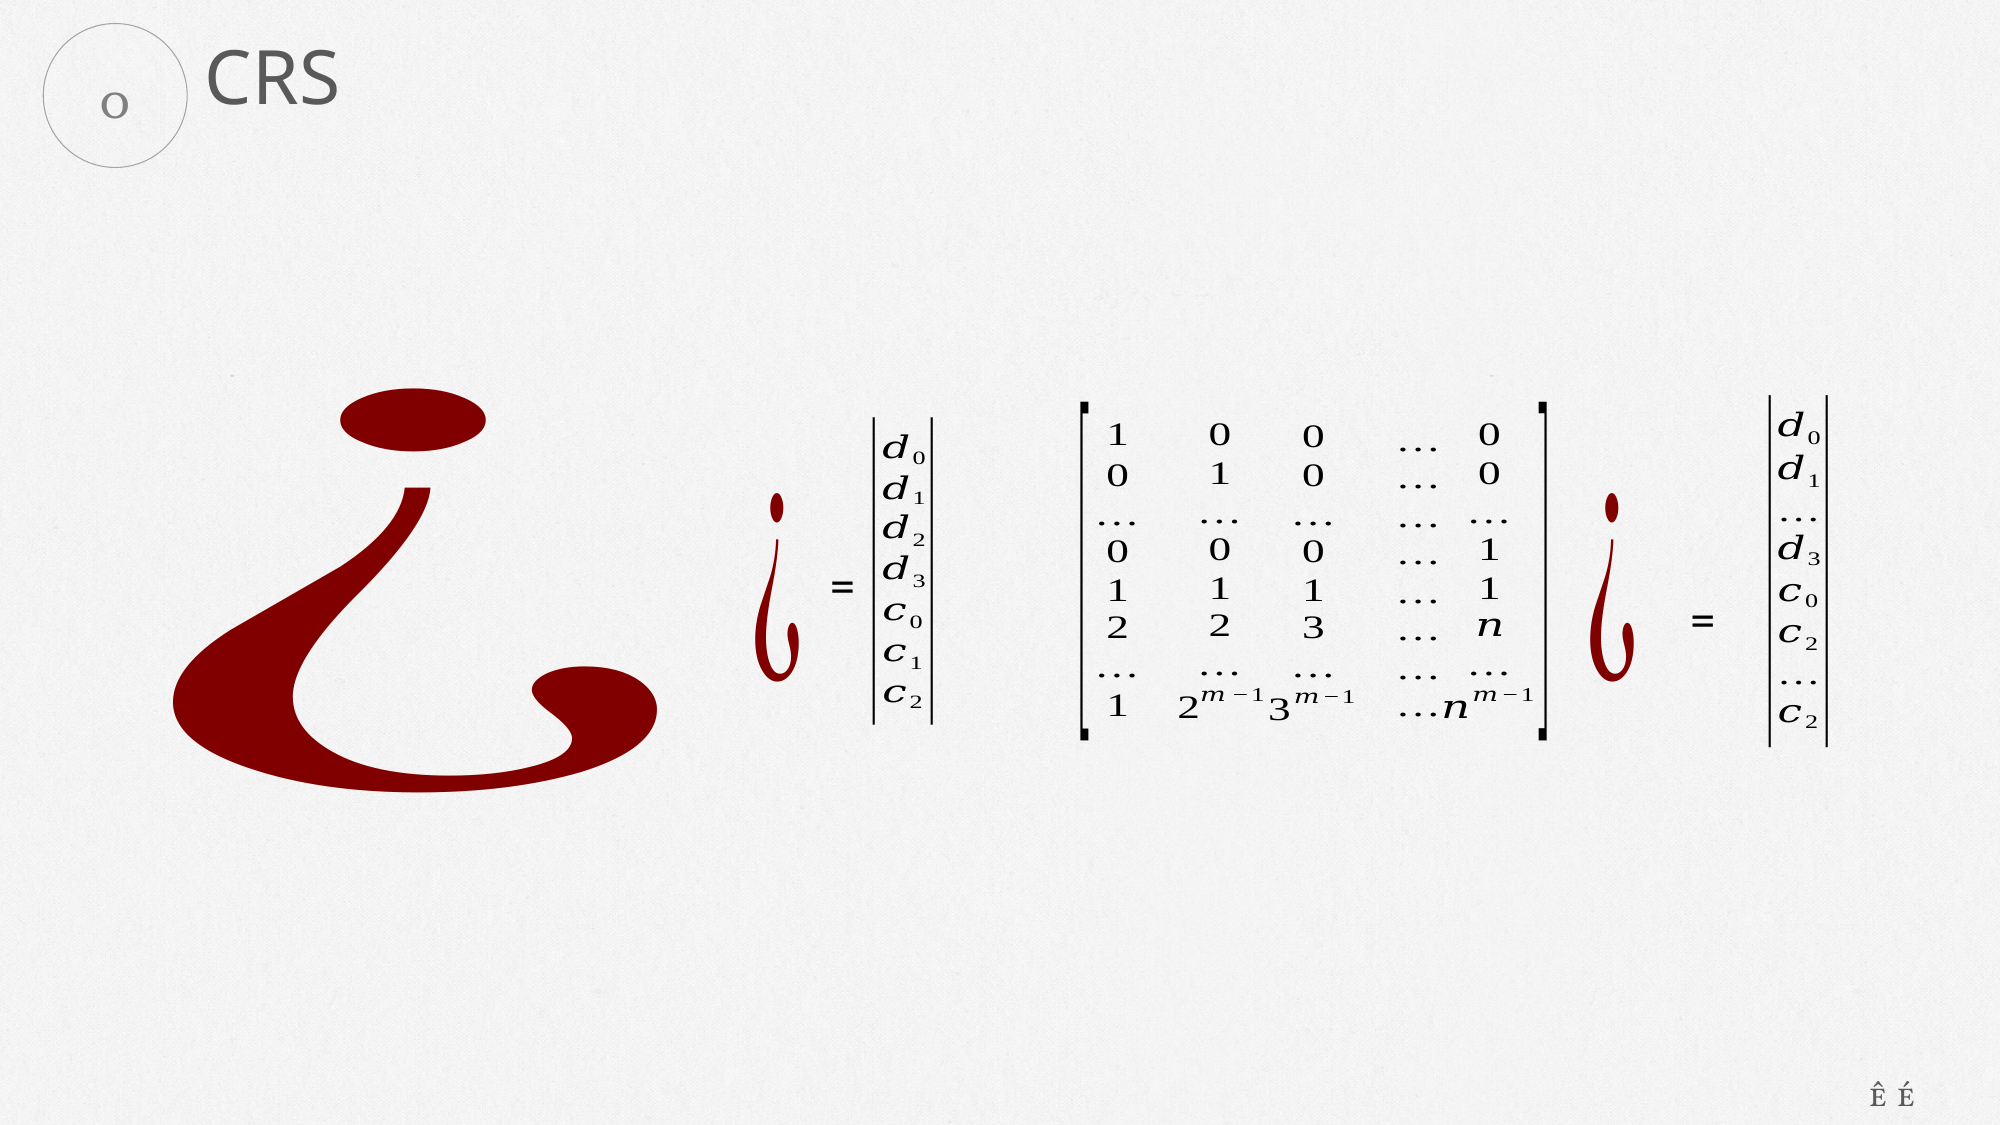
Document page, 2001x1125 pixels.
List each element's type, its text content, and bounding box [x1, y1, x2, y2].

text_box   [1854, 1061, 1979, 1122]
text_box = [1675, 580, 1765, 655]
text_box  [42, 22, 189, 169]
text_box CRS [190, 22, 356, 127]
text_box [115, 349, 941, 819]
